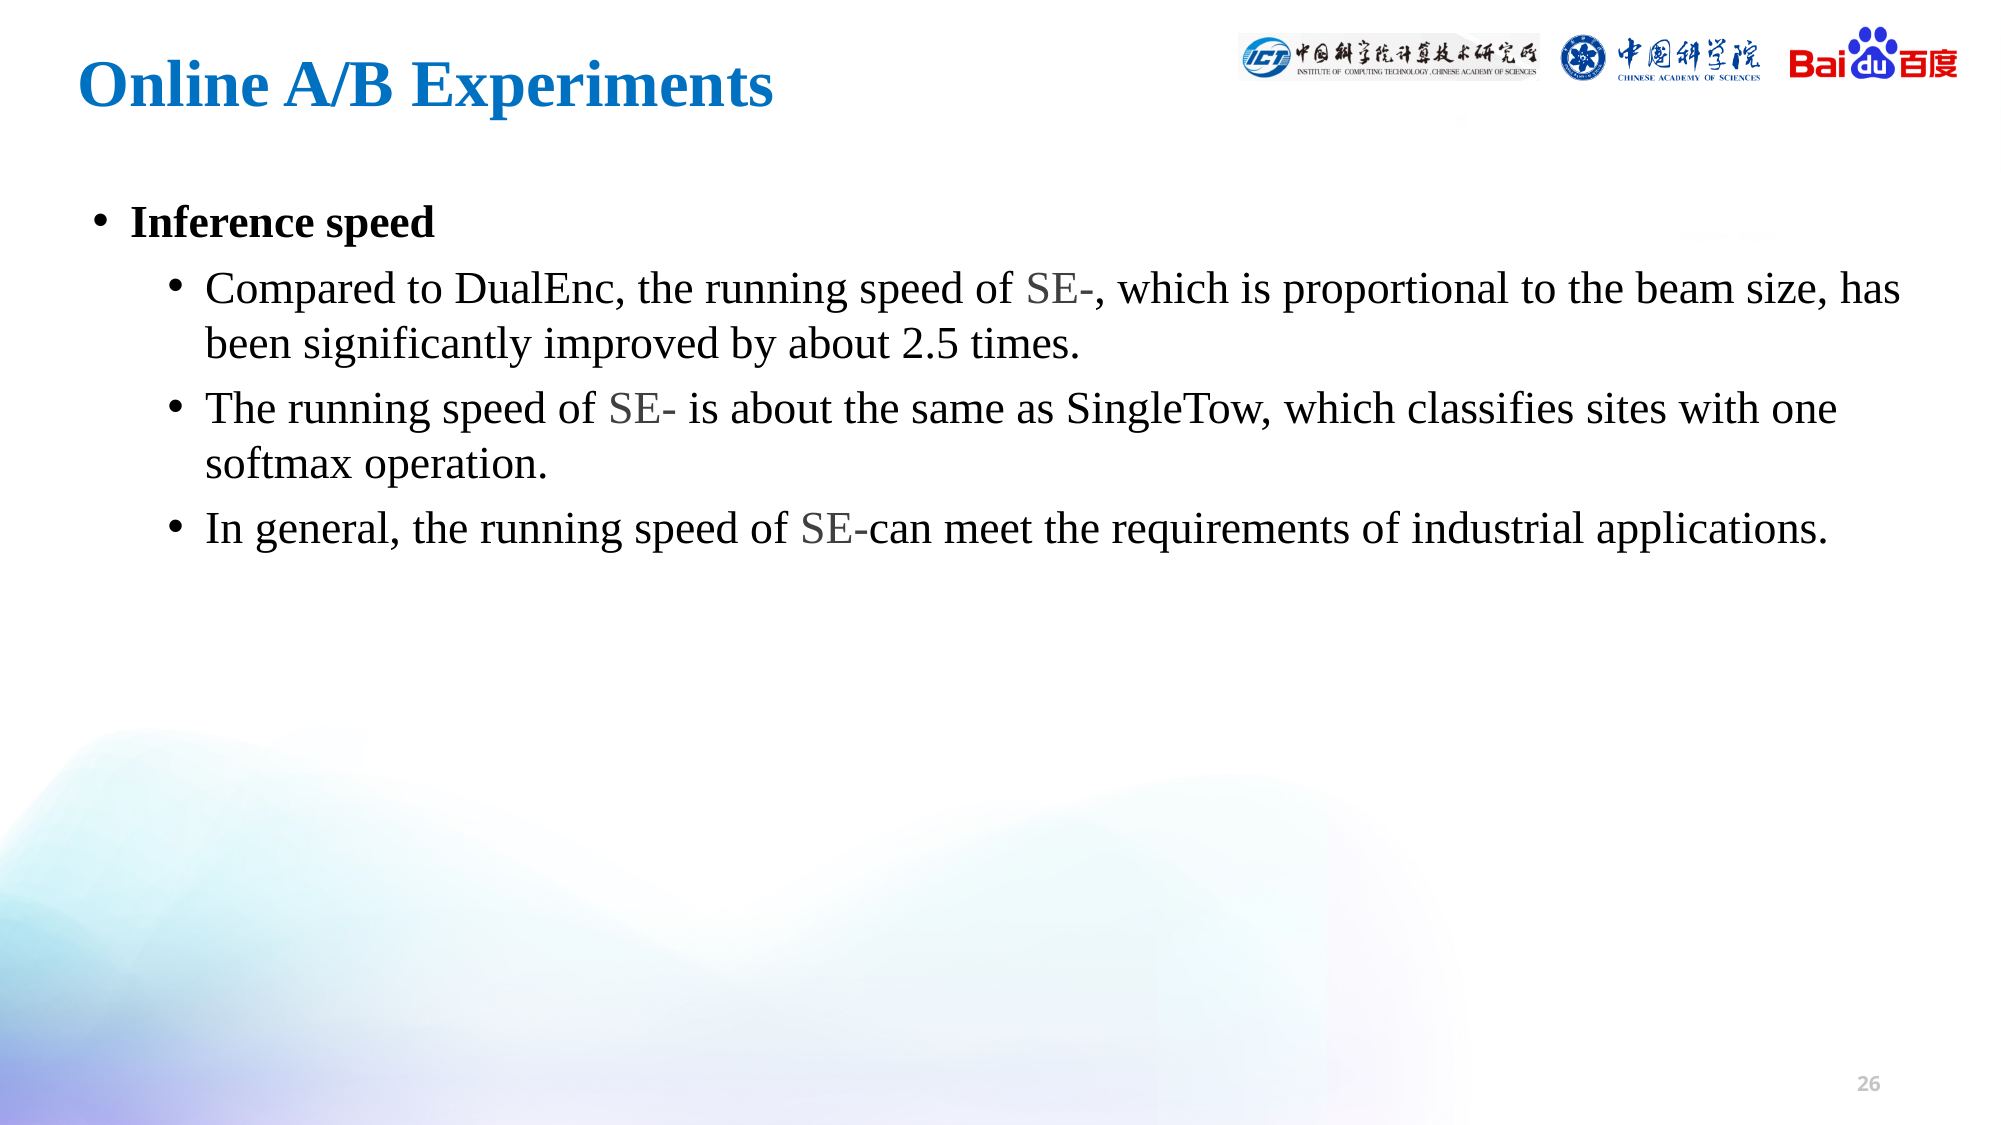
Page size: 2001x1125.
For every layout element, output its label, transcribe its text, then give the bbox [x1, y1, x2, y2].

slide_number 26 [1836, 1073, 1882, 1095]
list Online A/B Experiments [77, 49, 1467, 107]
picture [0, 0, 2001, 1125]
